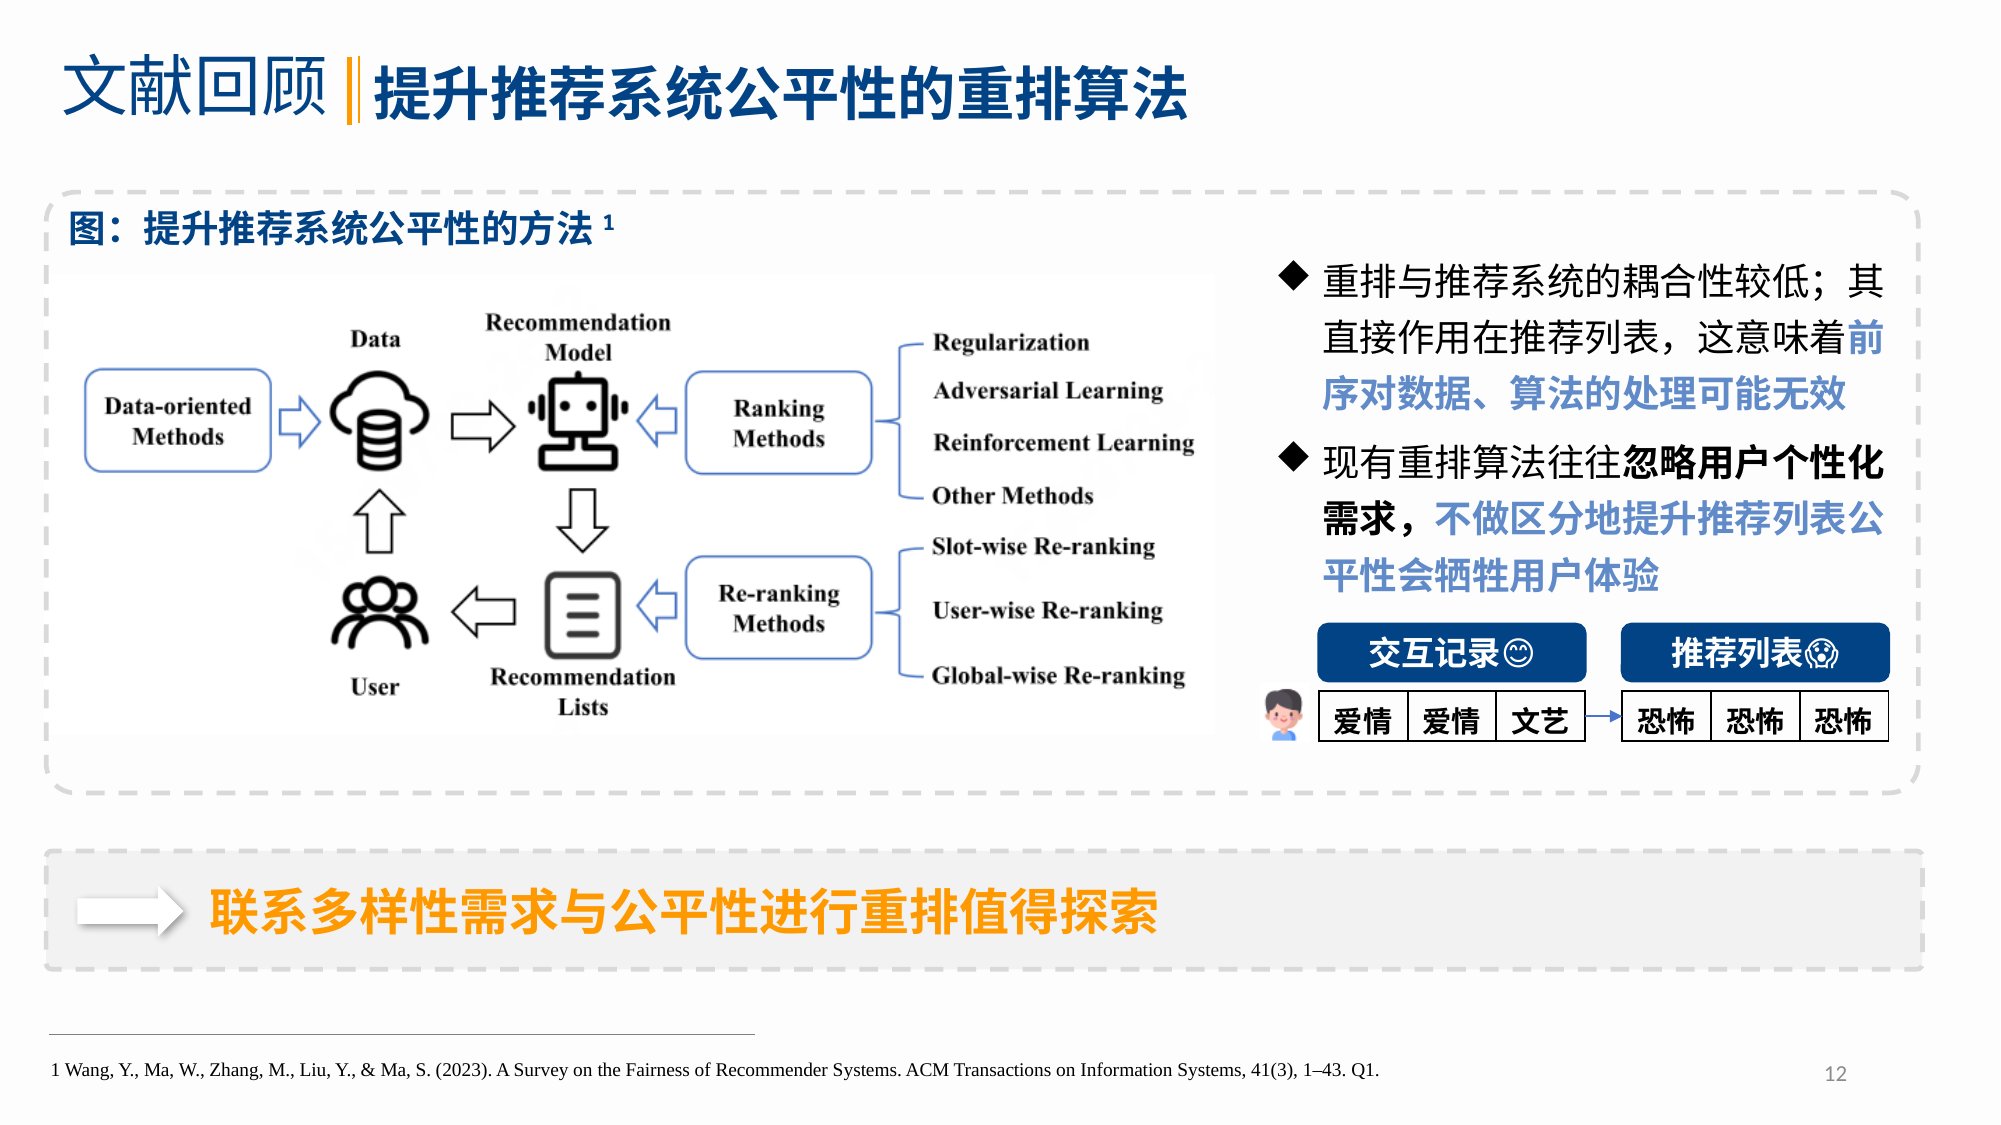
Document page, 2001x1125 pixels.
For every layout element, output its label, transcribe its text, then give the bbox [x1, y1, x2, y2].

table_header 爱情 [1320, 692, 1407, 740]
table_header 恐怖 [1623, 692, 1710, 740]
picture [43, 274, 1215, 736]
picture [1259, 682, 1311, 742]
table_header 文艺 [1497, 692, 1584, 740]
table_header 爱情 [1409, 692, 1495, 740]
text_box 图：提升推荐系统公平性的方法1 [53, 197, 1054, 257]
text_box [349, 55, 360, 126]
text_box 1 Wang, Y., Ma, W., Zhang, M., Liu, Y., & Ma, S. (2023). A Survey on the Fairness of Recommender Systems. ACM Transactions on Information Systems, 41(3), 1–43. Q1. [35, 1045, 1610, 1101]
table_header 恐怖 [1801, 692, 1888, 740]
text_box [45, 191, 1920, 795]
text_box 推荐列表😱 [1621, 623, 1890, 682]
table_header 恐怖 [1712, 692, 1799, 740]
text_box 交互记录😊 [1317, 623, 1587, 682]
slide_number 12 [1794, 1042, 1863, 1103]
text_box 文献回顾 [46, 36, 355, 131]
text_box 重排与推荐系统的耦合性较低；其直接作用在推荐列表，这意味着前序对数据、算法的处理可能无效 现有重排算法往往忽略用户个性化需求，不做区分地提升推荐列表公平性会牺牲用户体验 [1260, 239, 1903, 719]
text_box 提升推荐系统公平性的重排算法 [358, 50, 1244, 135]
text_box 联系多样性需求与公平性进行重排值得探索 [45, 849, 1924, 971]
text_box [76, 883, 185, 940]
